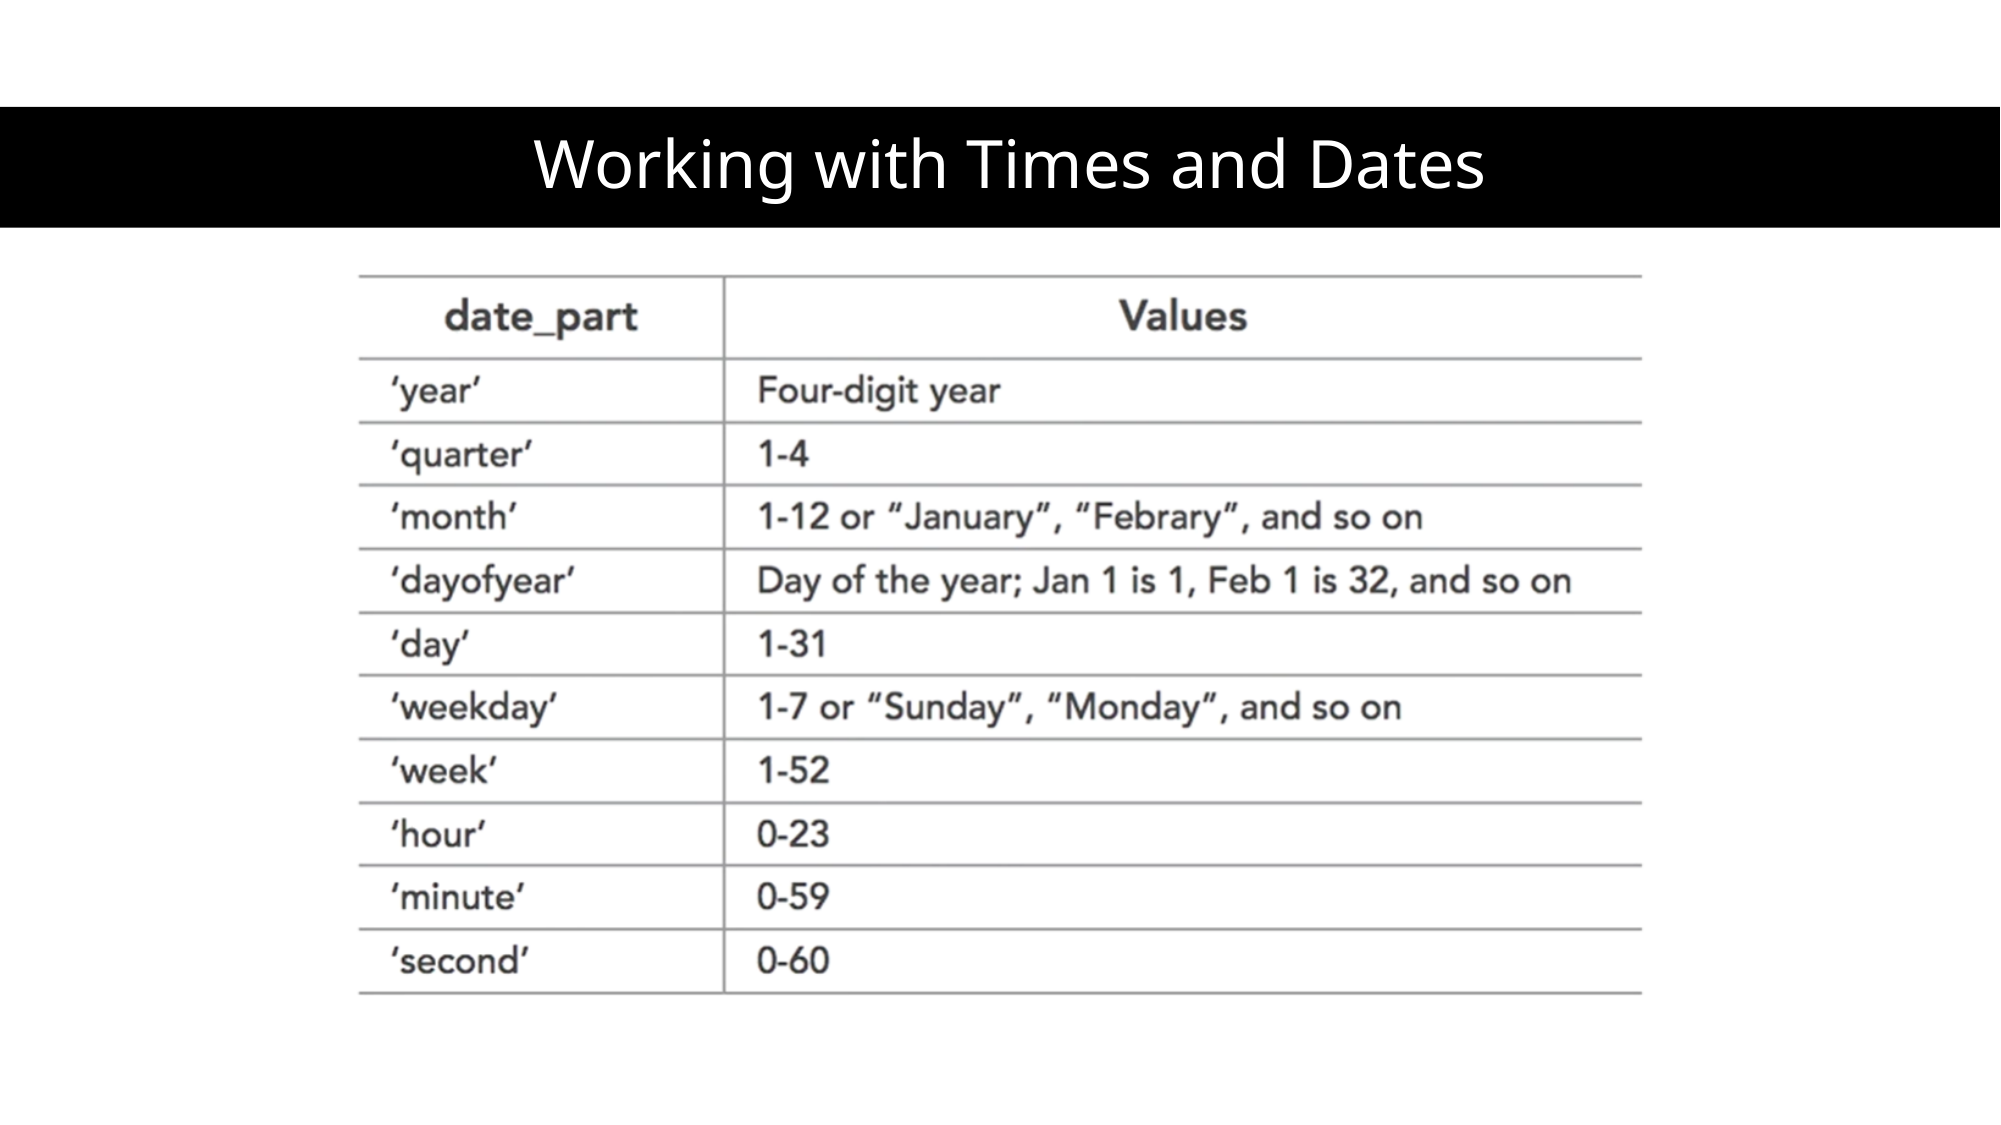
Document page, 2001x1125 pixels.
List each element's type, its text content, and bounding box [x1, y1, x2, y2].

text_box [0, 106, 2000, 229]
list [353, 274, 1647, 996]
title Working with Times and Dates [91, 105, 1931, 228]
